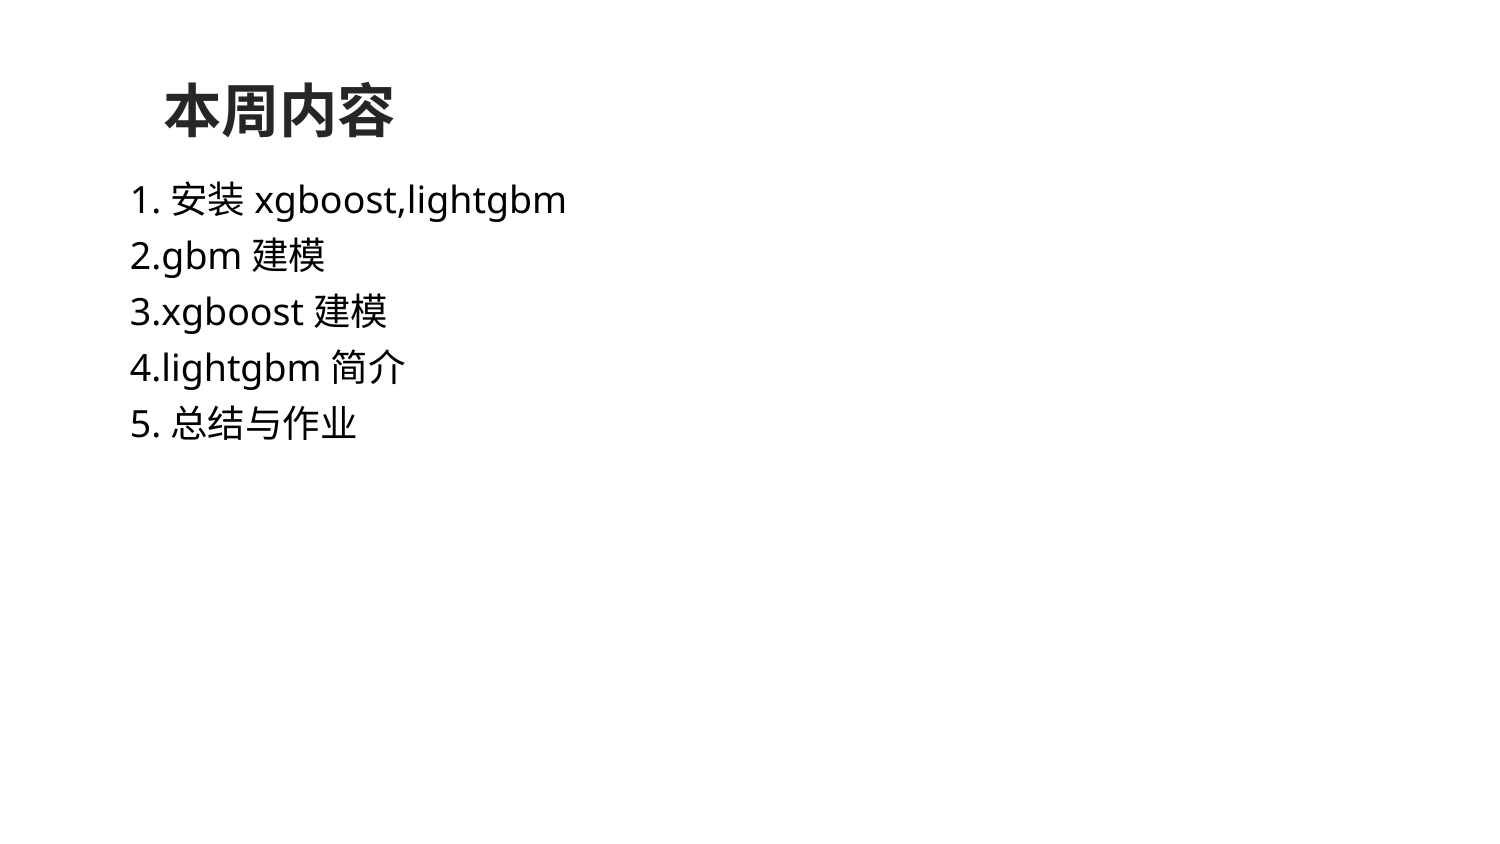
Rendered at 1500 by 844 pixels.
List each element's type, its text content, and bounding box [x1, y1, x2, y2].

text_box 1.安装xgboost,lightgbm 2.gbm建模 3.xgboost建模 4.lightgbm简介 5.总结与作业 [115, 173, 1412, 741]
title 本周内容 [148, 66, 1379, 173]
